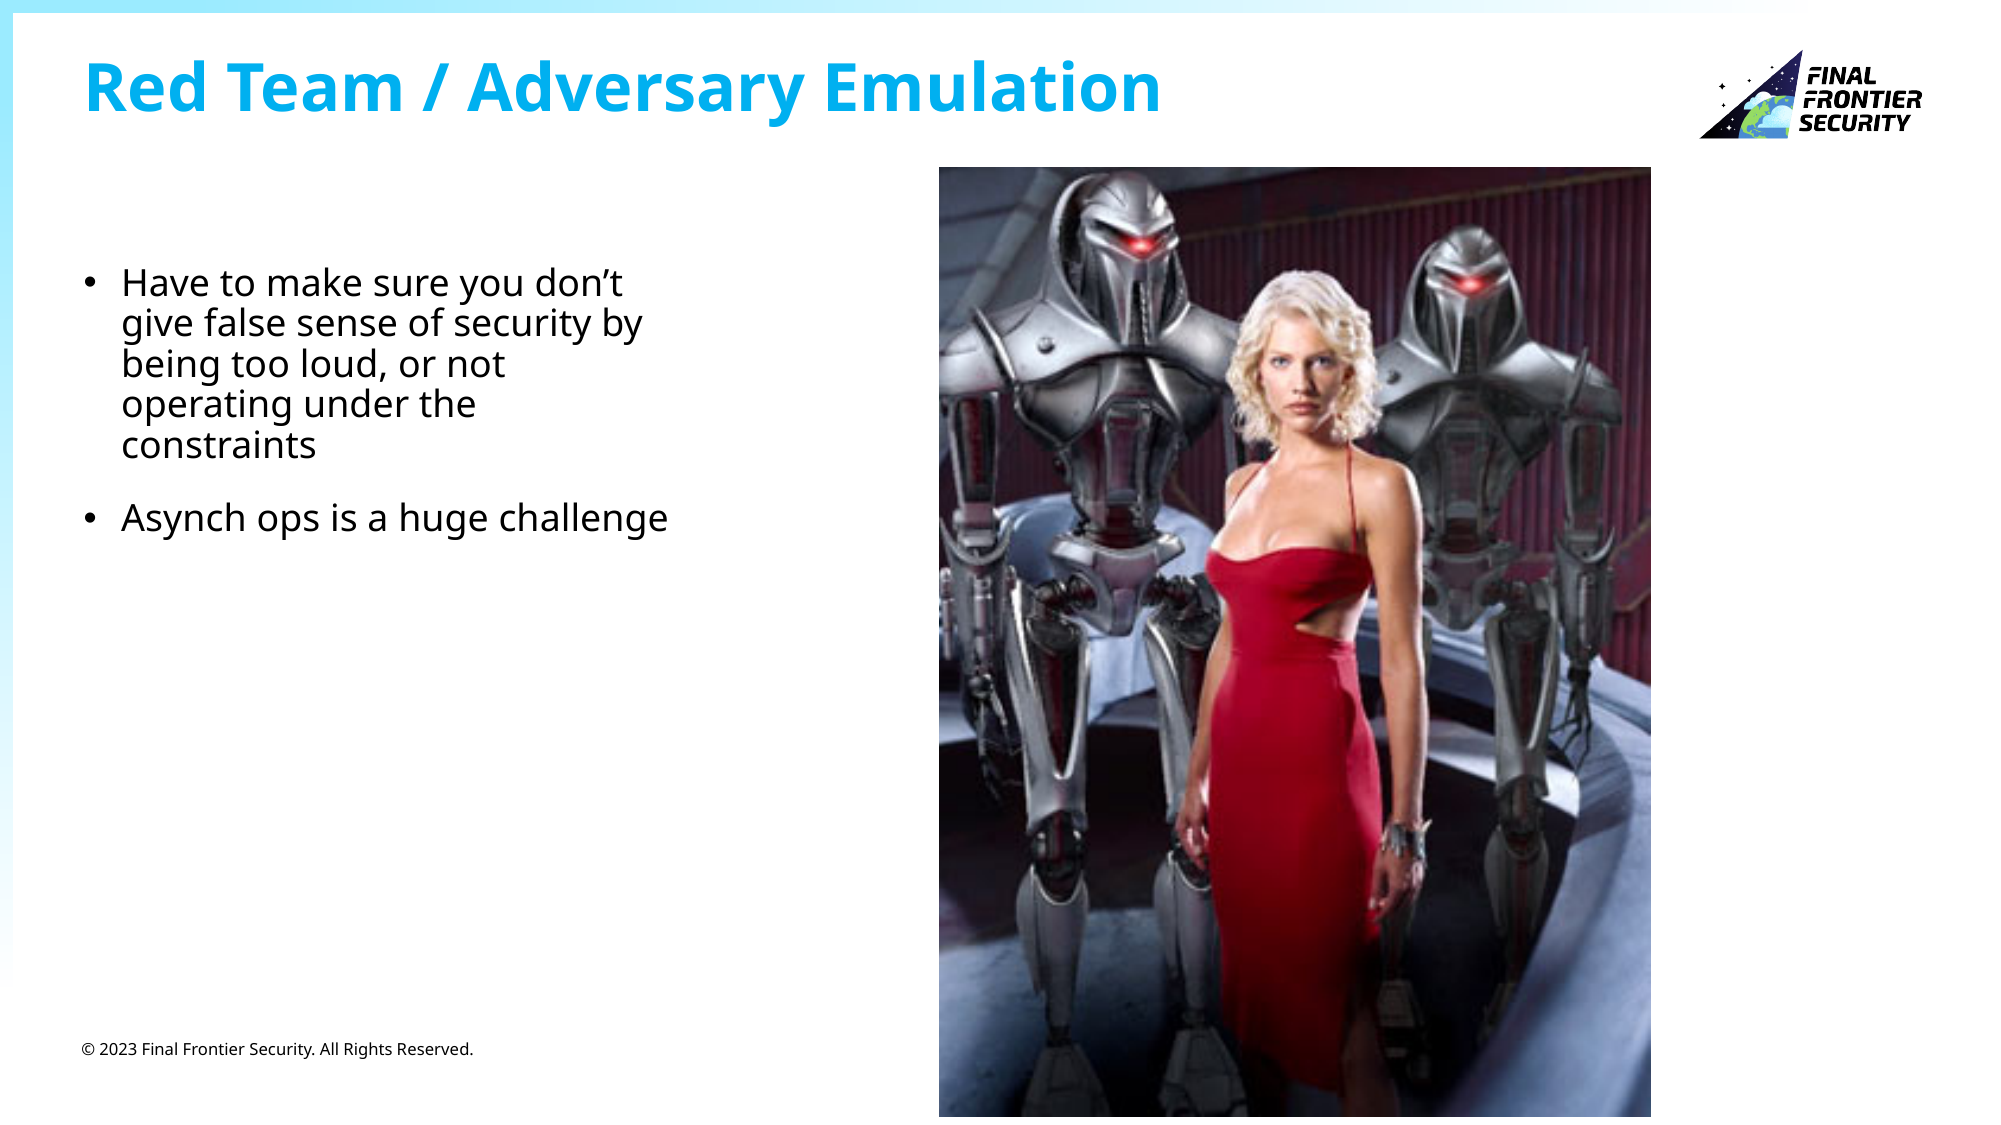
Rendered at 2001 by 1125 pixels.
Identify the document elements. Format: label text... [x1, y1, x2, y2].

picture [938, 167, 1651, 1117]
title Red Team / Adversary Emulation [83, 54, 1602, 220]
list Have to make sure you don’t give false sense of security by being too loud, or not operating under the constraints Asynch ops is a huge challenge [83, 263, 670, 1021]
picture [1690, 40, 1931, 148]
